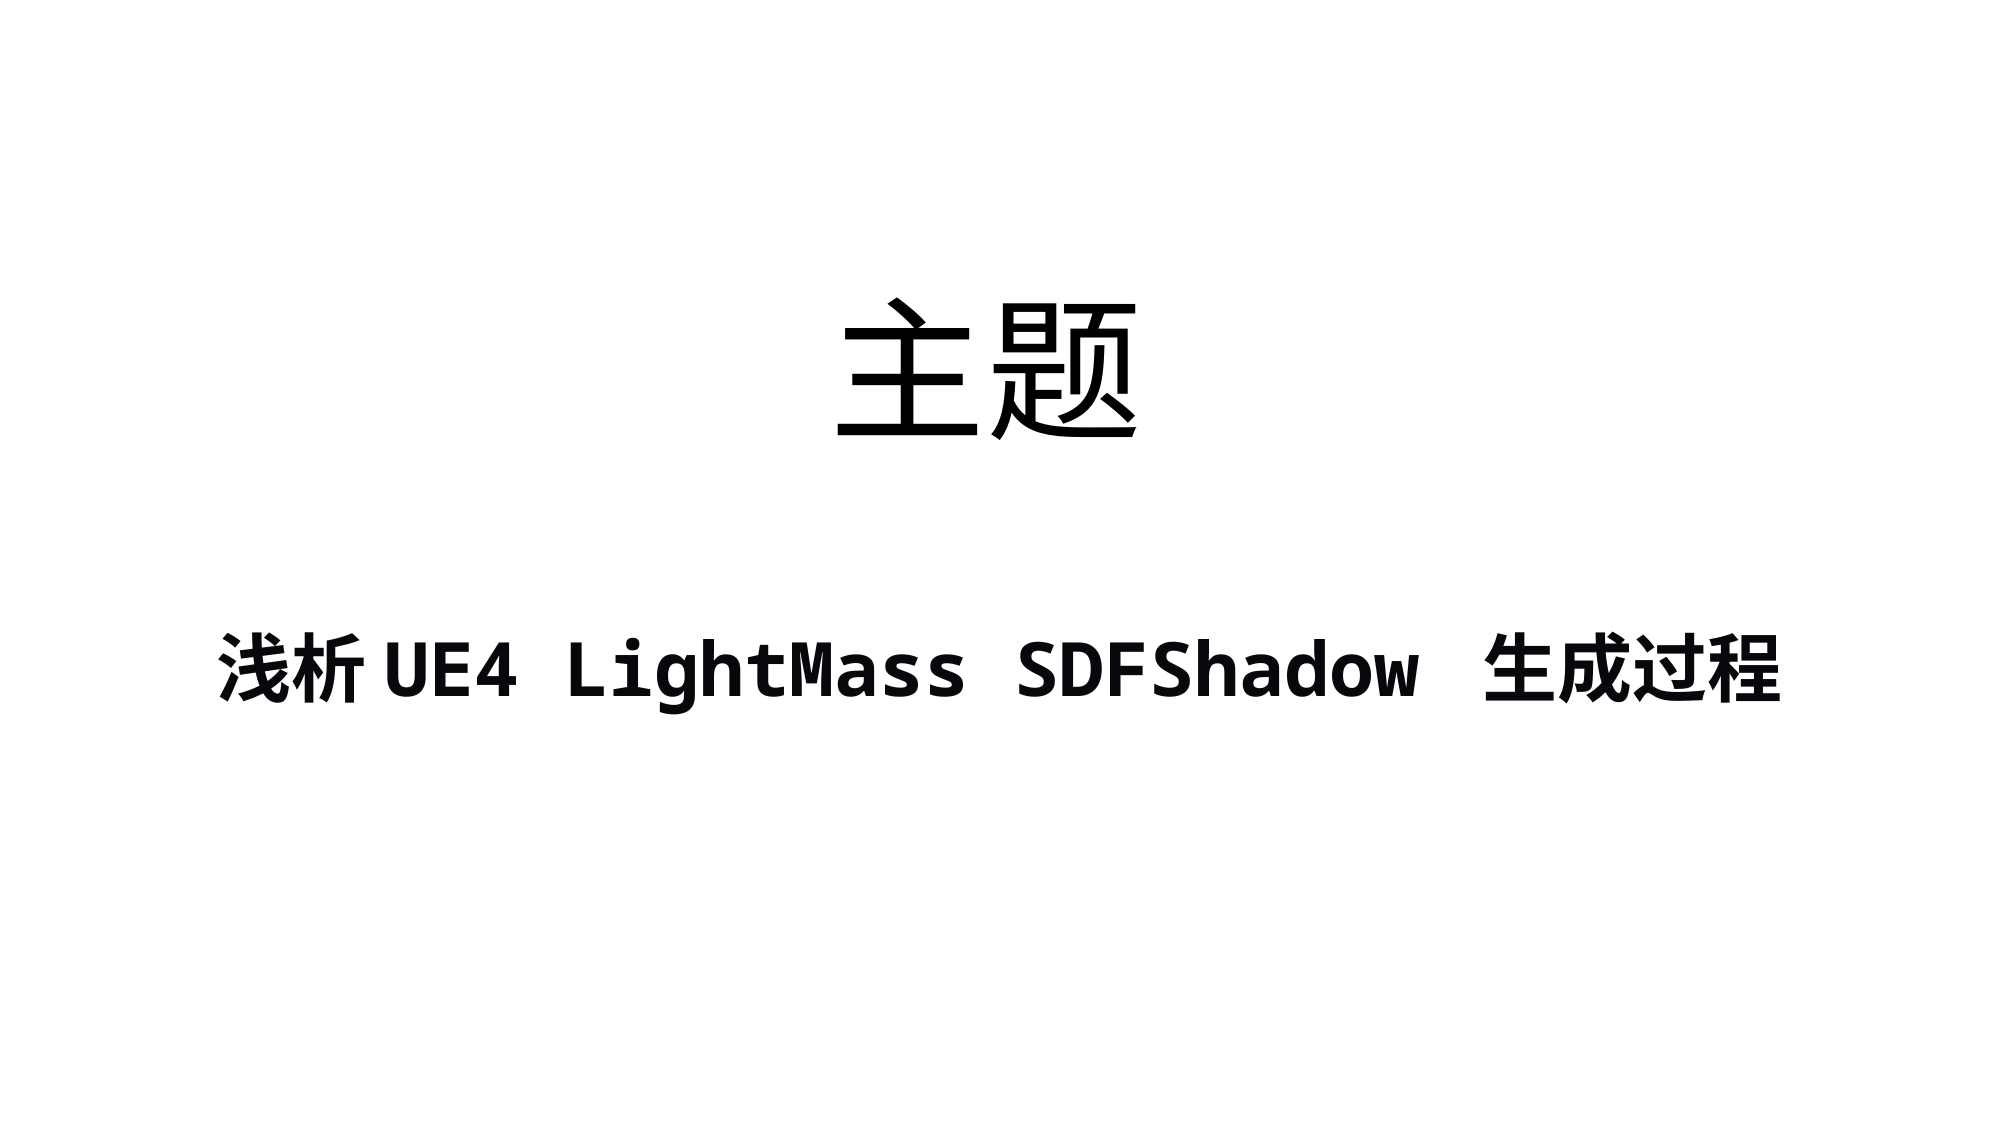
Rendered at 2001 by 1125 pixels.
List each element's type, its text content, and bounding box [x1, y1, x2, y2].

text_box 浅析UE4 LightMass SDFShadow 生成过程 [202, 613, 1798, 719]
text_box 主题 [814, 265, 1186, 468]
